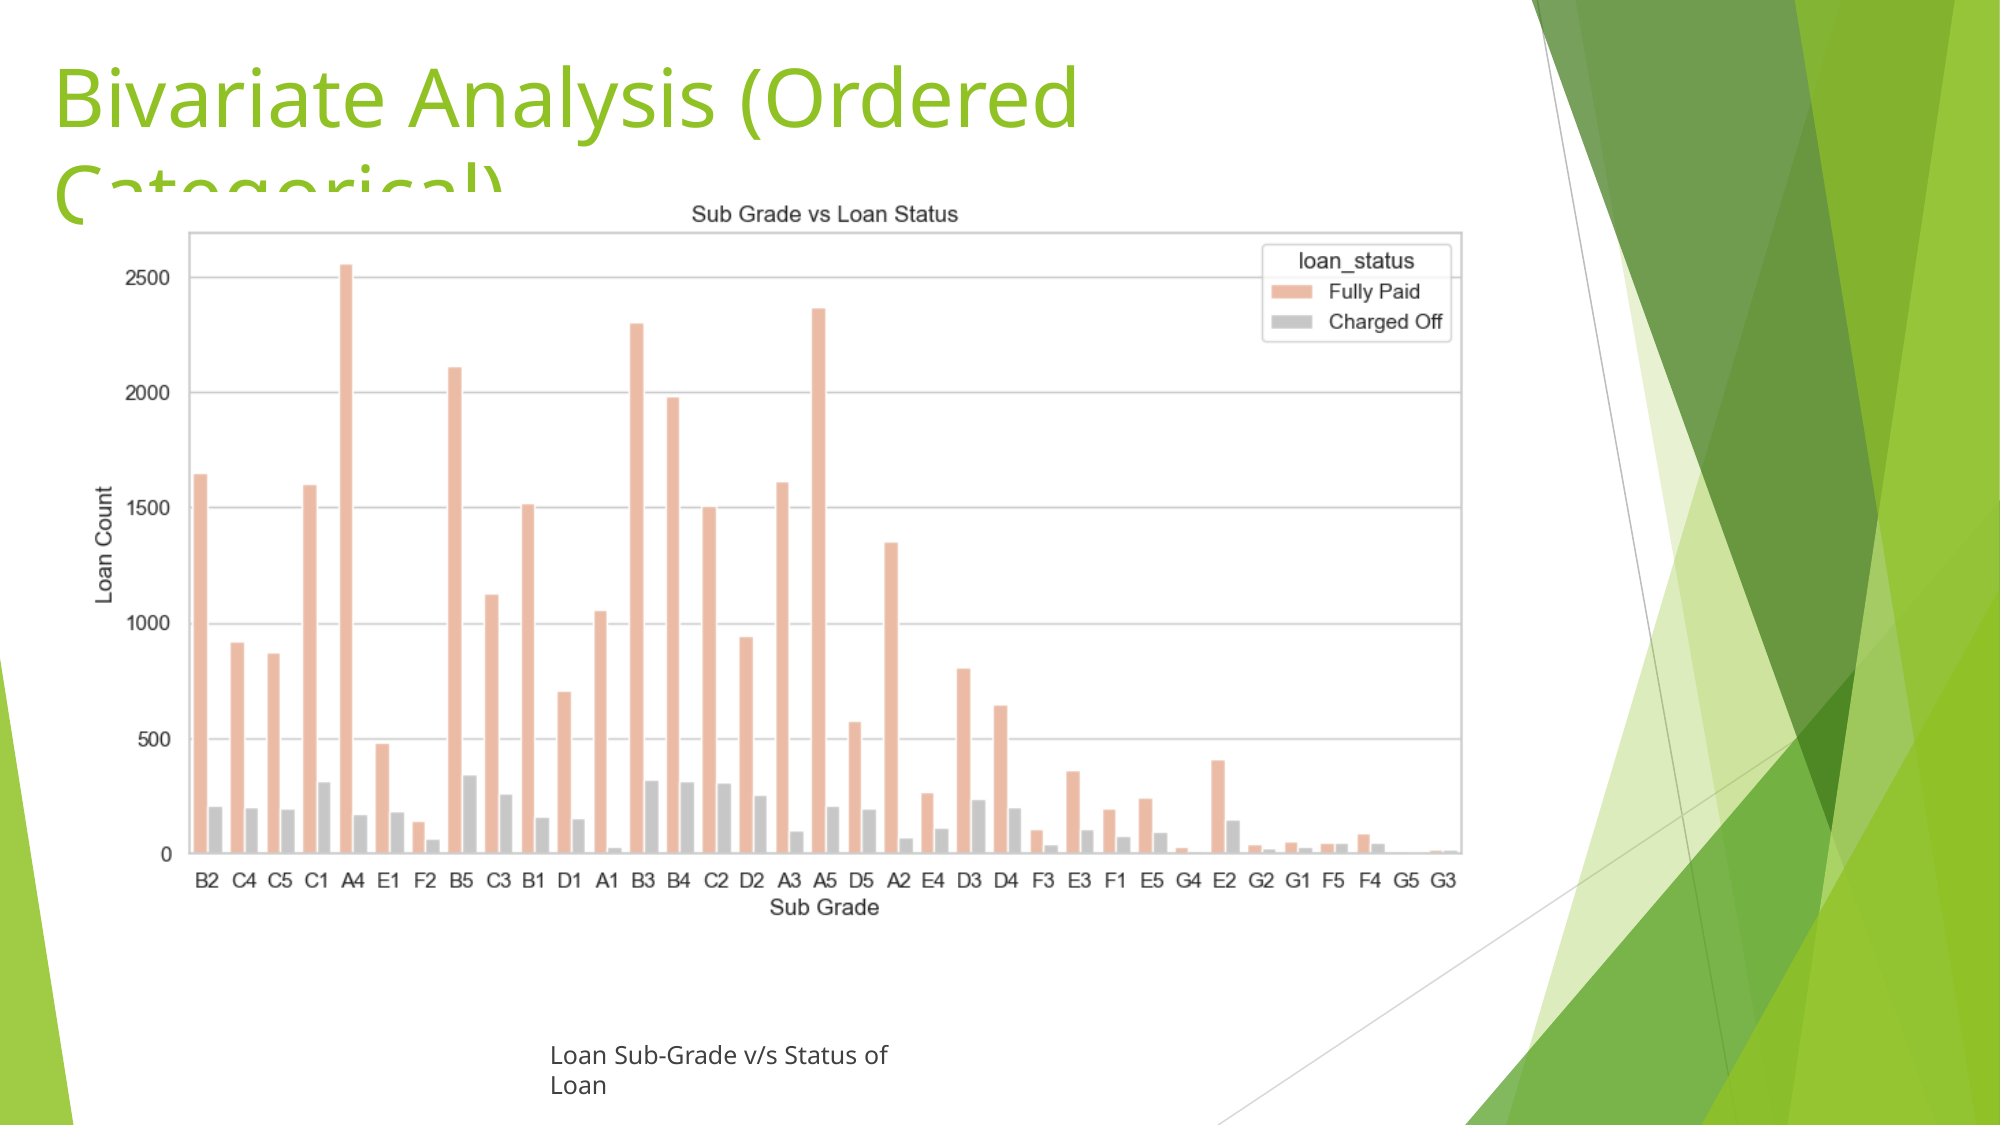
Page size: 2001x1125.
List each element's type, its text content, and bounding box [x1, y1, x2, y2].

picture [82, 192, 1474, 933]
title Bivariate Analysis (Ordered Categorical) [50, 44, 1507, 242]
text_box Loan Sub-Grade v/s Status of Loan [548, 1037, 938, 1100]
